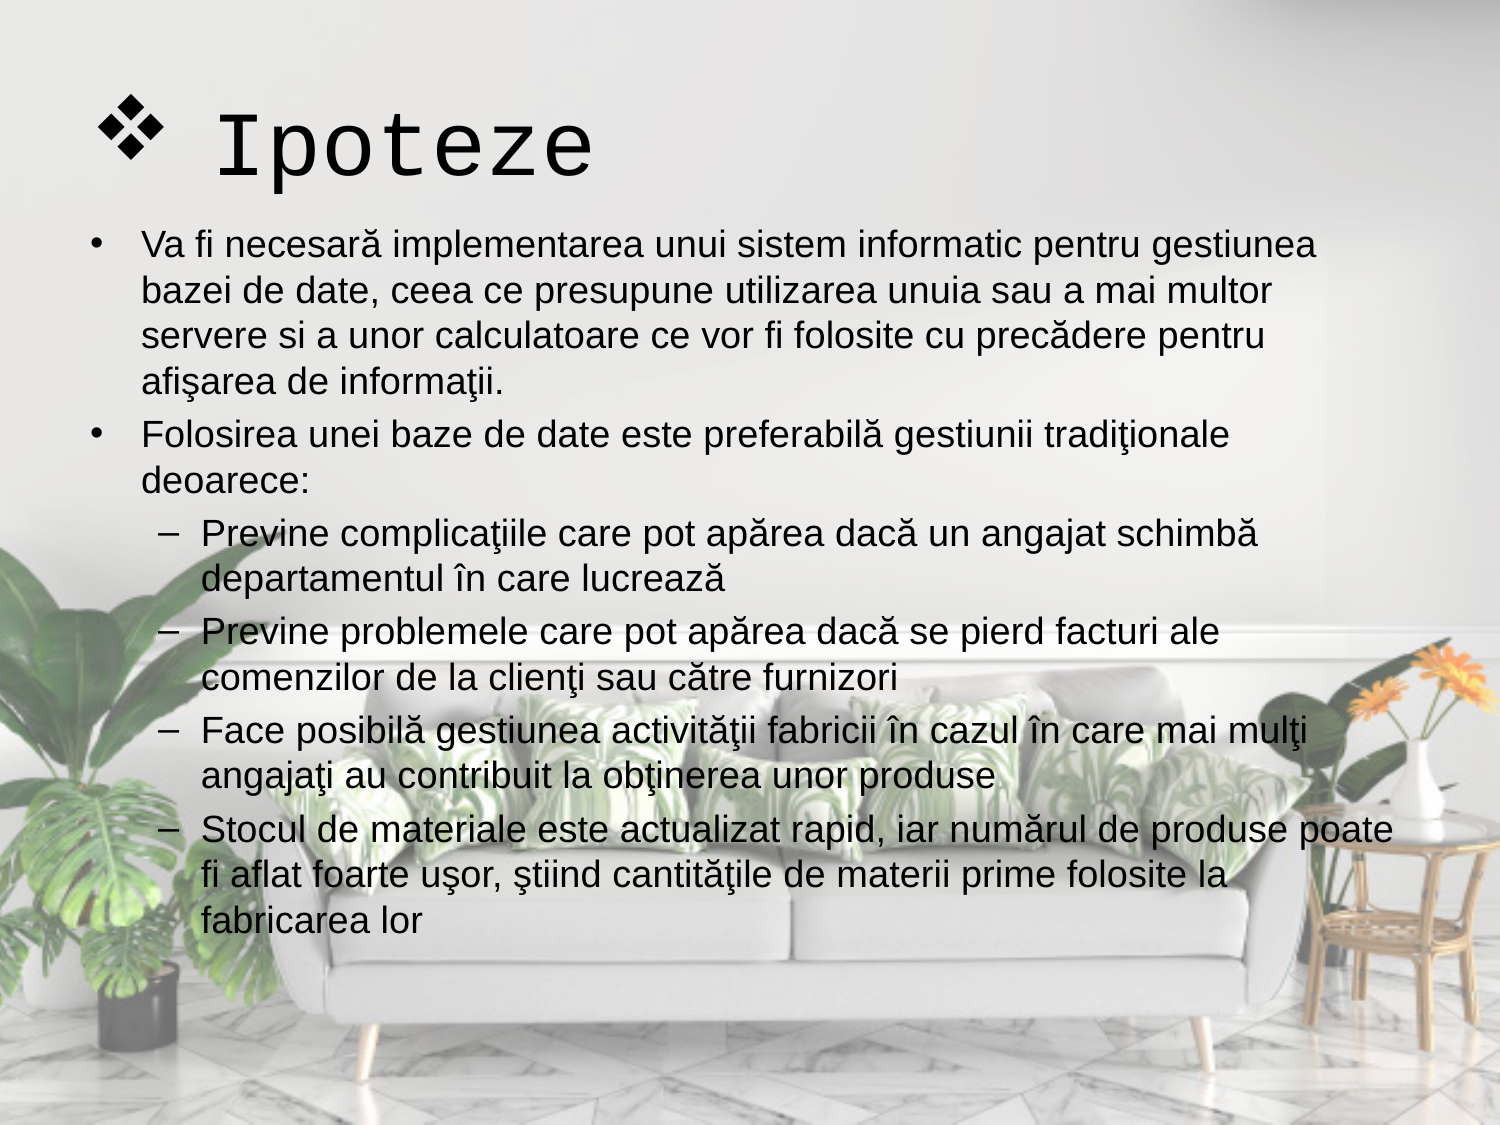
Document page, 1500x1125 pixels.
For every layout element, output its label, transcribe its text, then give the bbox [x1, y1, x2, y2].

title Ipoteze [75, 45, 1425, 212]
list Va fi necesară implementarea unui sistem informatic pentru gestiunea bazei de date, ceea ce presupune utilizarea unuia sau a mai multor servere si a unor calculatoare ce vor fi folosite cu precădere pentru afişarea de informaţii. Folosirea unei baze de date este preferabilă gestiunii tradiţionale deoarece: Previne complicaţiile care pot apărea dacă un angajat schimbă departamentul în care lucrează Previne problemele care pot apărea dacă se pierd facturi ale comenzilor de la clienţi sau către furnizori Face posibilă gestiunea activităţii fabricii în cazul în care mai mulţi angajaţi au contribuit la obţinerea unor produse Stocul de materiale este actualizat rapid, iar numărul de produse poate fi aflat foarte uşor, ştiind cantităţile de materii prime folosite la fabricarea lor [75, 212, 1425, 955]
